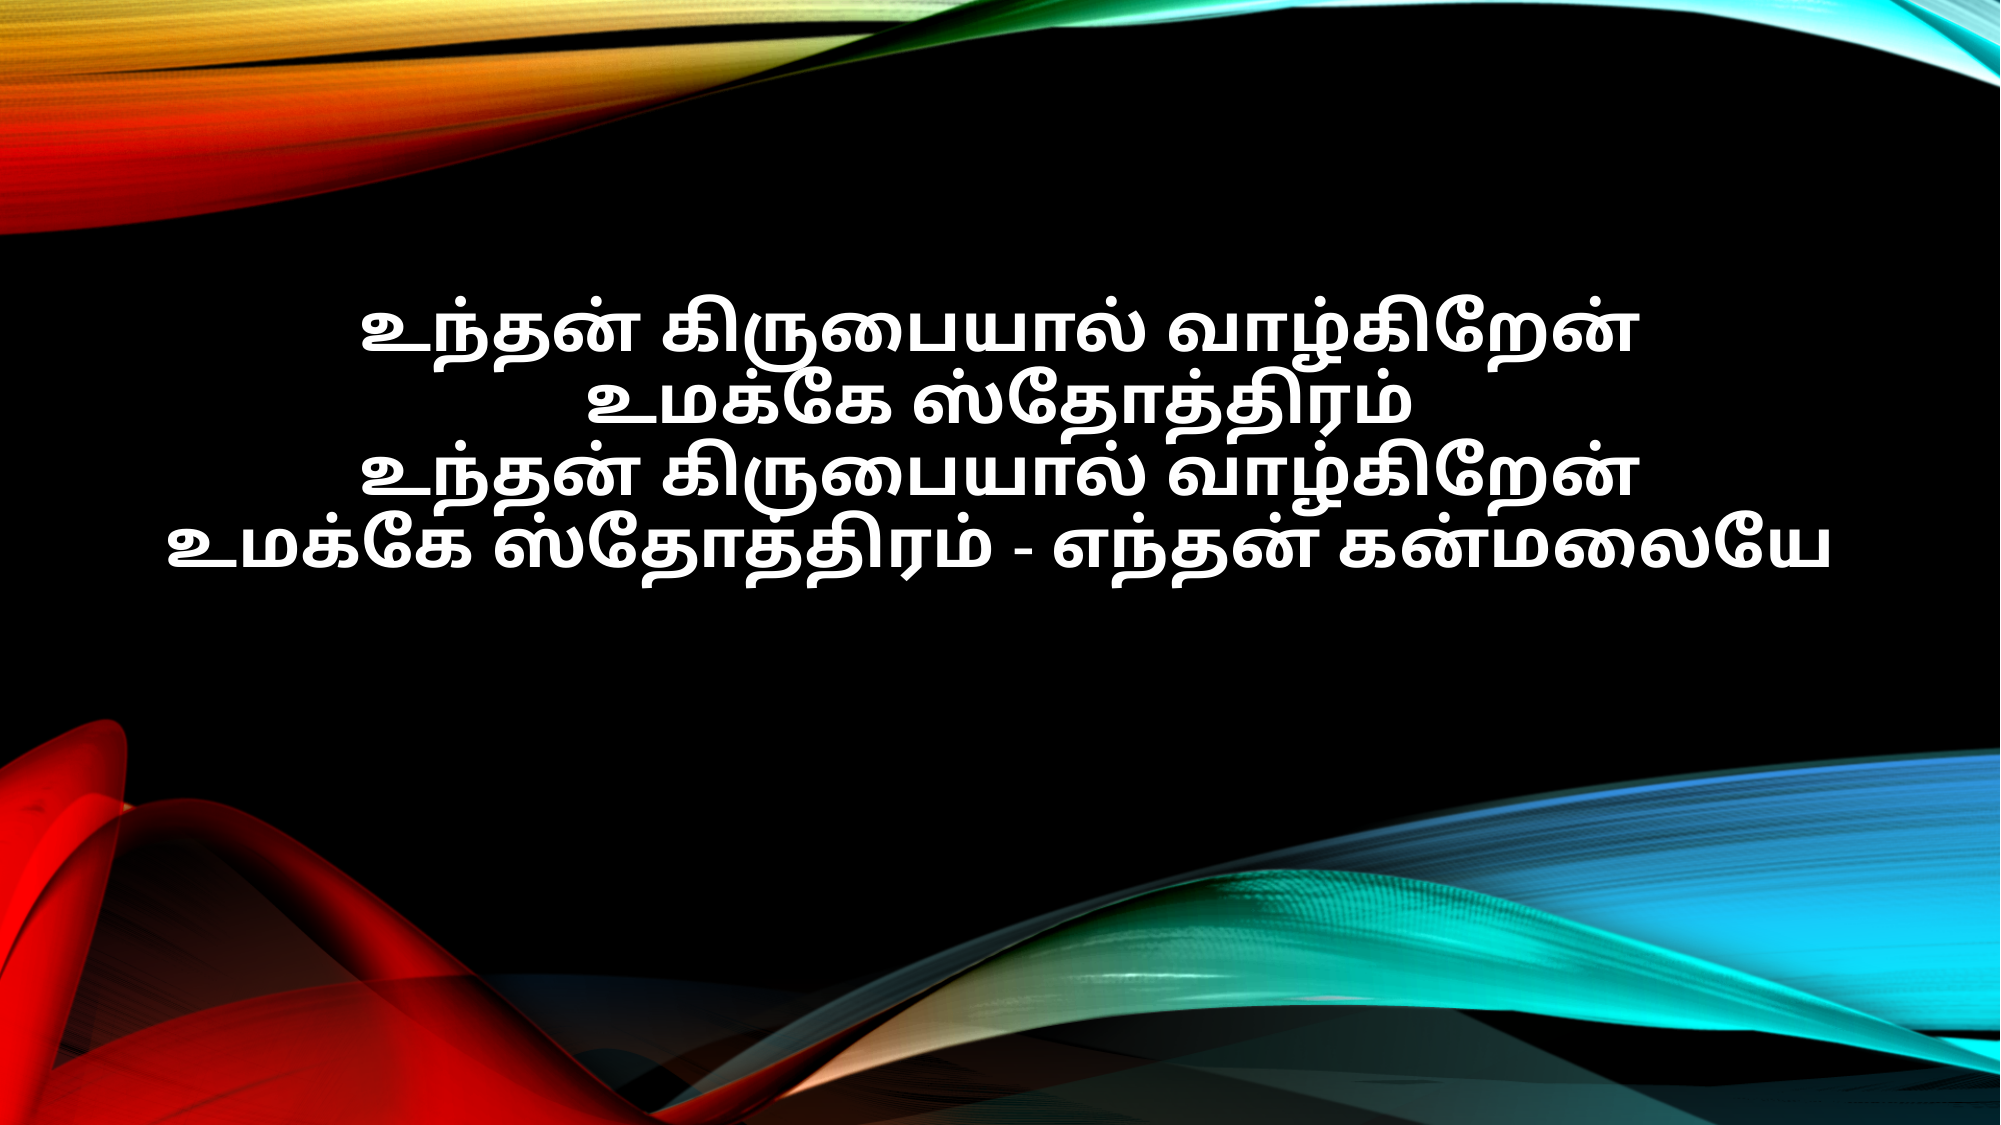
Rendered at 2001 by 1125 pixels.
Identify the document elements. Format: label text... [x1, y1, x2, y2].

subtitle உந்தன் கிருபையால் வாழ்கிறேன் உமக்கே ஸ்தோத்திரம் உந்தன் கிருபையால் வாழ்கிறேன் உமக்கே ஸ்தோத்திரம் - எந்தன் கன்மலையே [0, 0, 2000, 1125]
